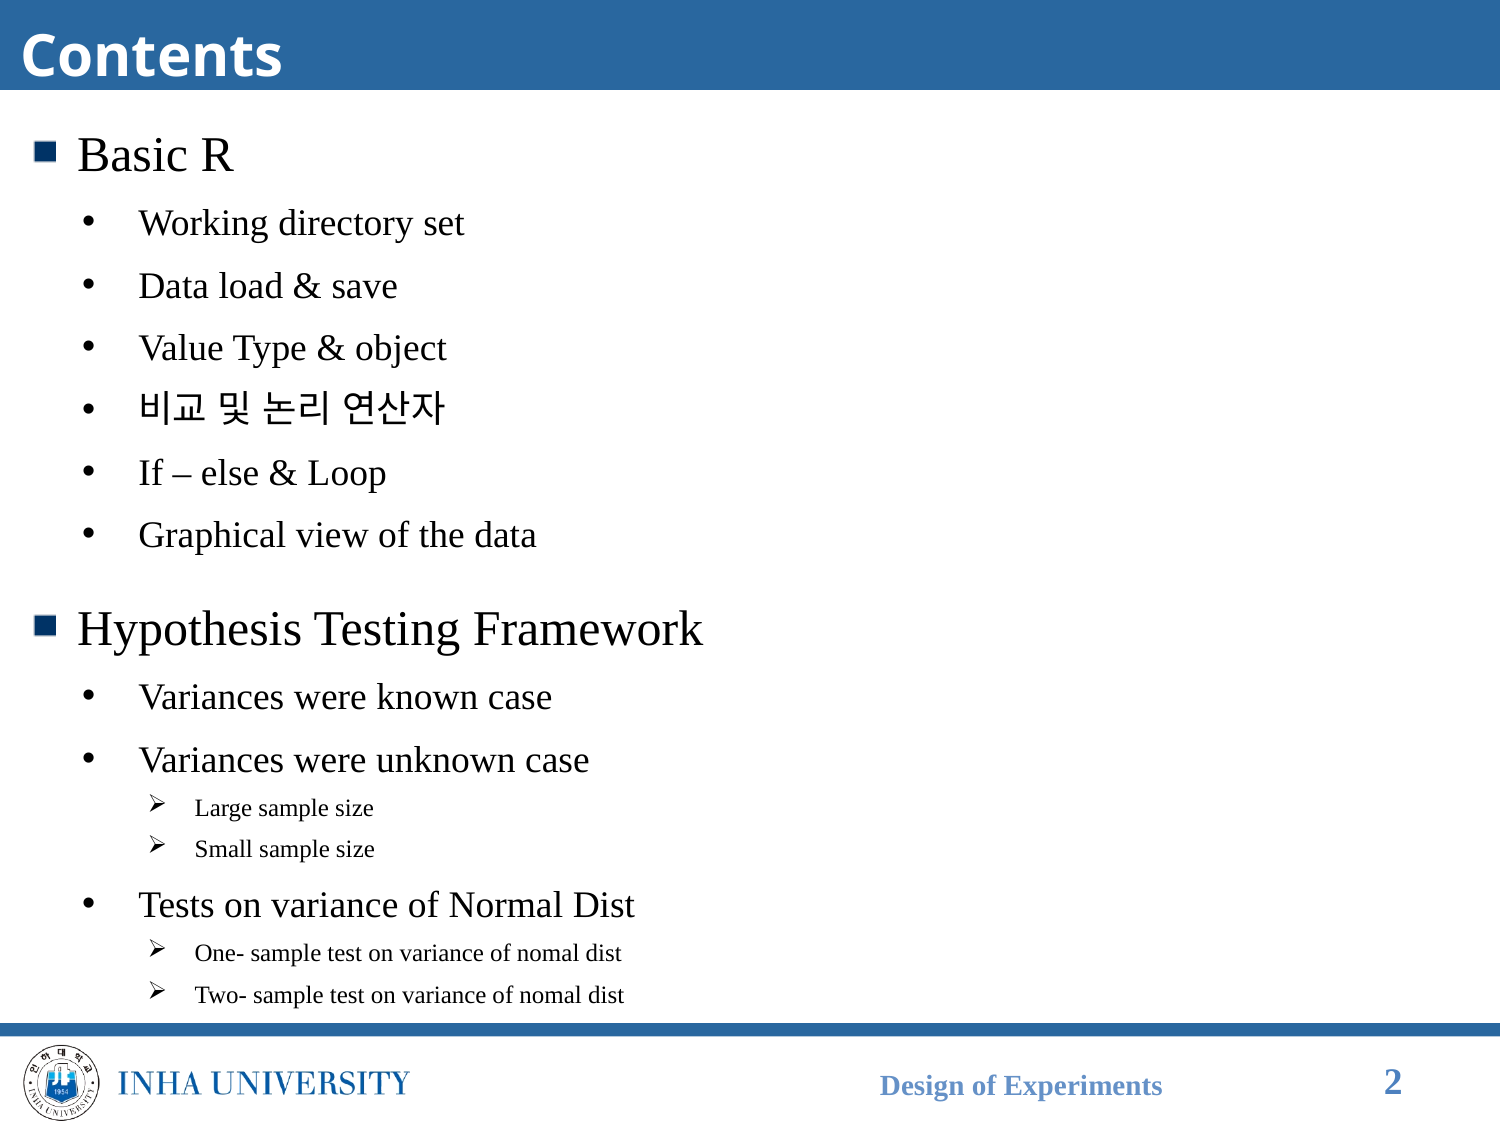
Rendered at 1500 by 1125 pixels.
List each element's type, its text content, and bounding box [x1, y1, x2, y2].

title Contents [5, 19, 1483, 88]
text_box Design of Experiments [844, 1058, 1199, 1106]
picture [20, 133, 56, 169]
text_box Hypothesis Testing Framework Variances were known case Variances were unknown case Large sample size Small sample size Tests on variance of Normal Dist One- sample test on variance of nomal dist Two- sample test on variance of nomal dist [5, 574, 1500, 935]
picture [20, 607, 56, 643]
picture [9, 1037, 423, 1125]
list Basic R Working directory set Data load & save Value Type & object 비교 및 논리 연산자 If – else & Loop Graphical view of the data [5, 100, 1500, 551]
